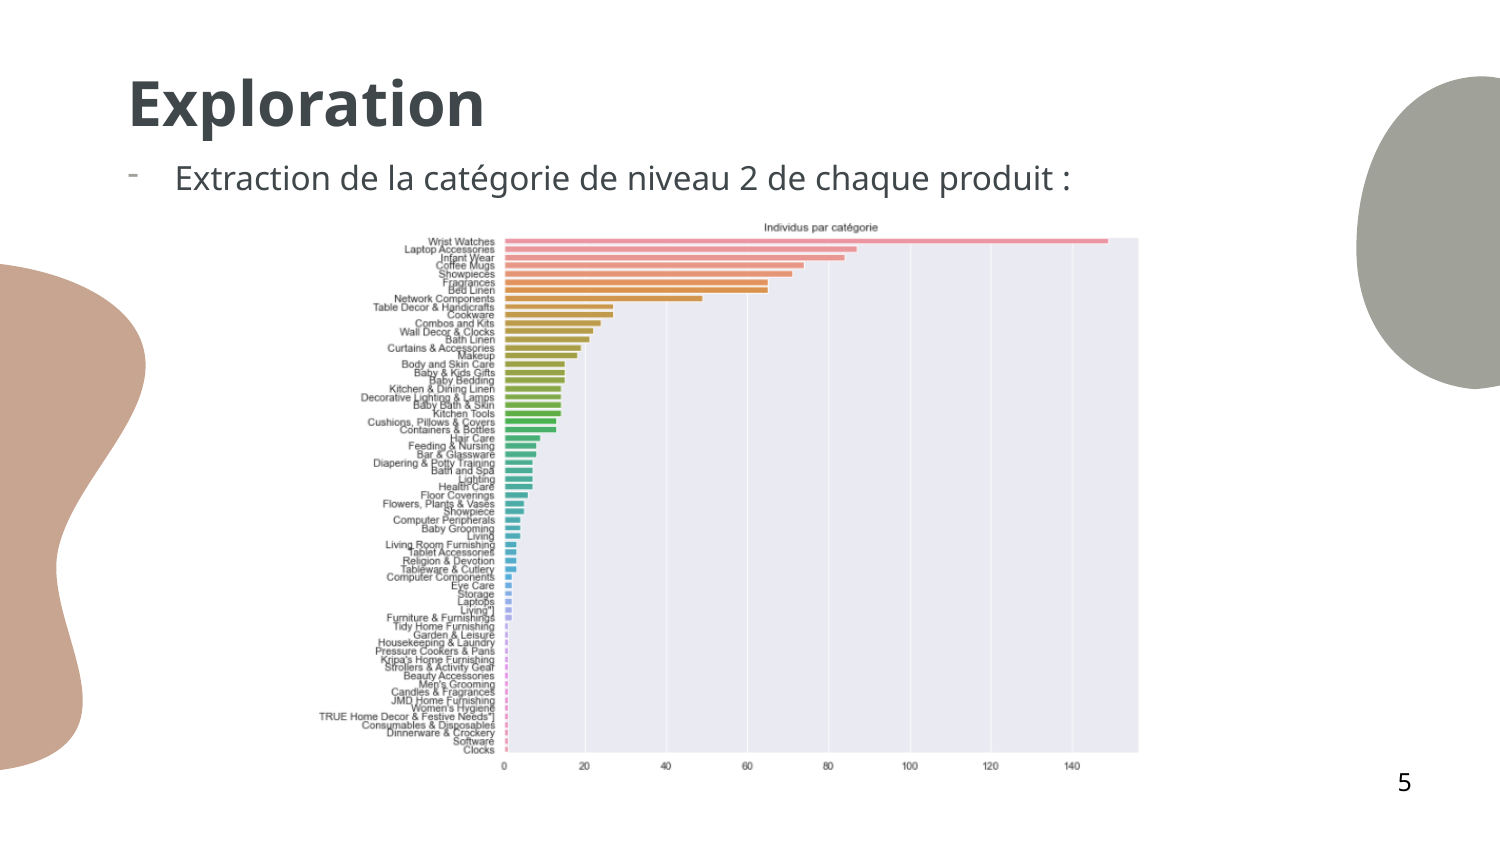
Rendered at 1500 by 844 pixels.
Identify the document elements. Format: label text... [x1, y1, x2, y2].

picture [314, 219, 1142, 774]
title Exploration [112, 64, 1379, 154]
text_box 5 [1382, 758, 1439, 804]
text_box Extraction de la catégorie de niveau 2 de chaque produit : [112, 142, 1364, 257]
